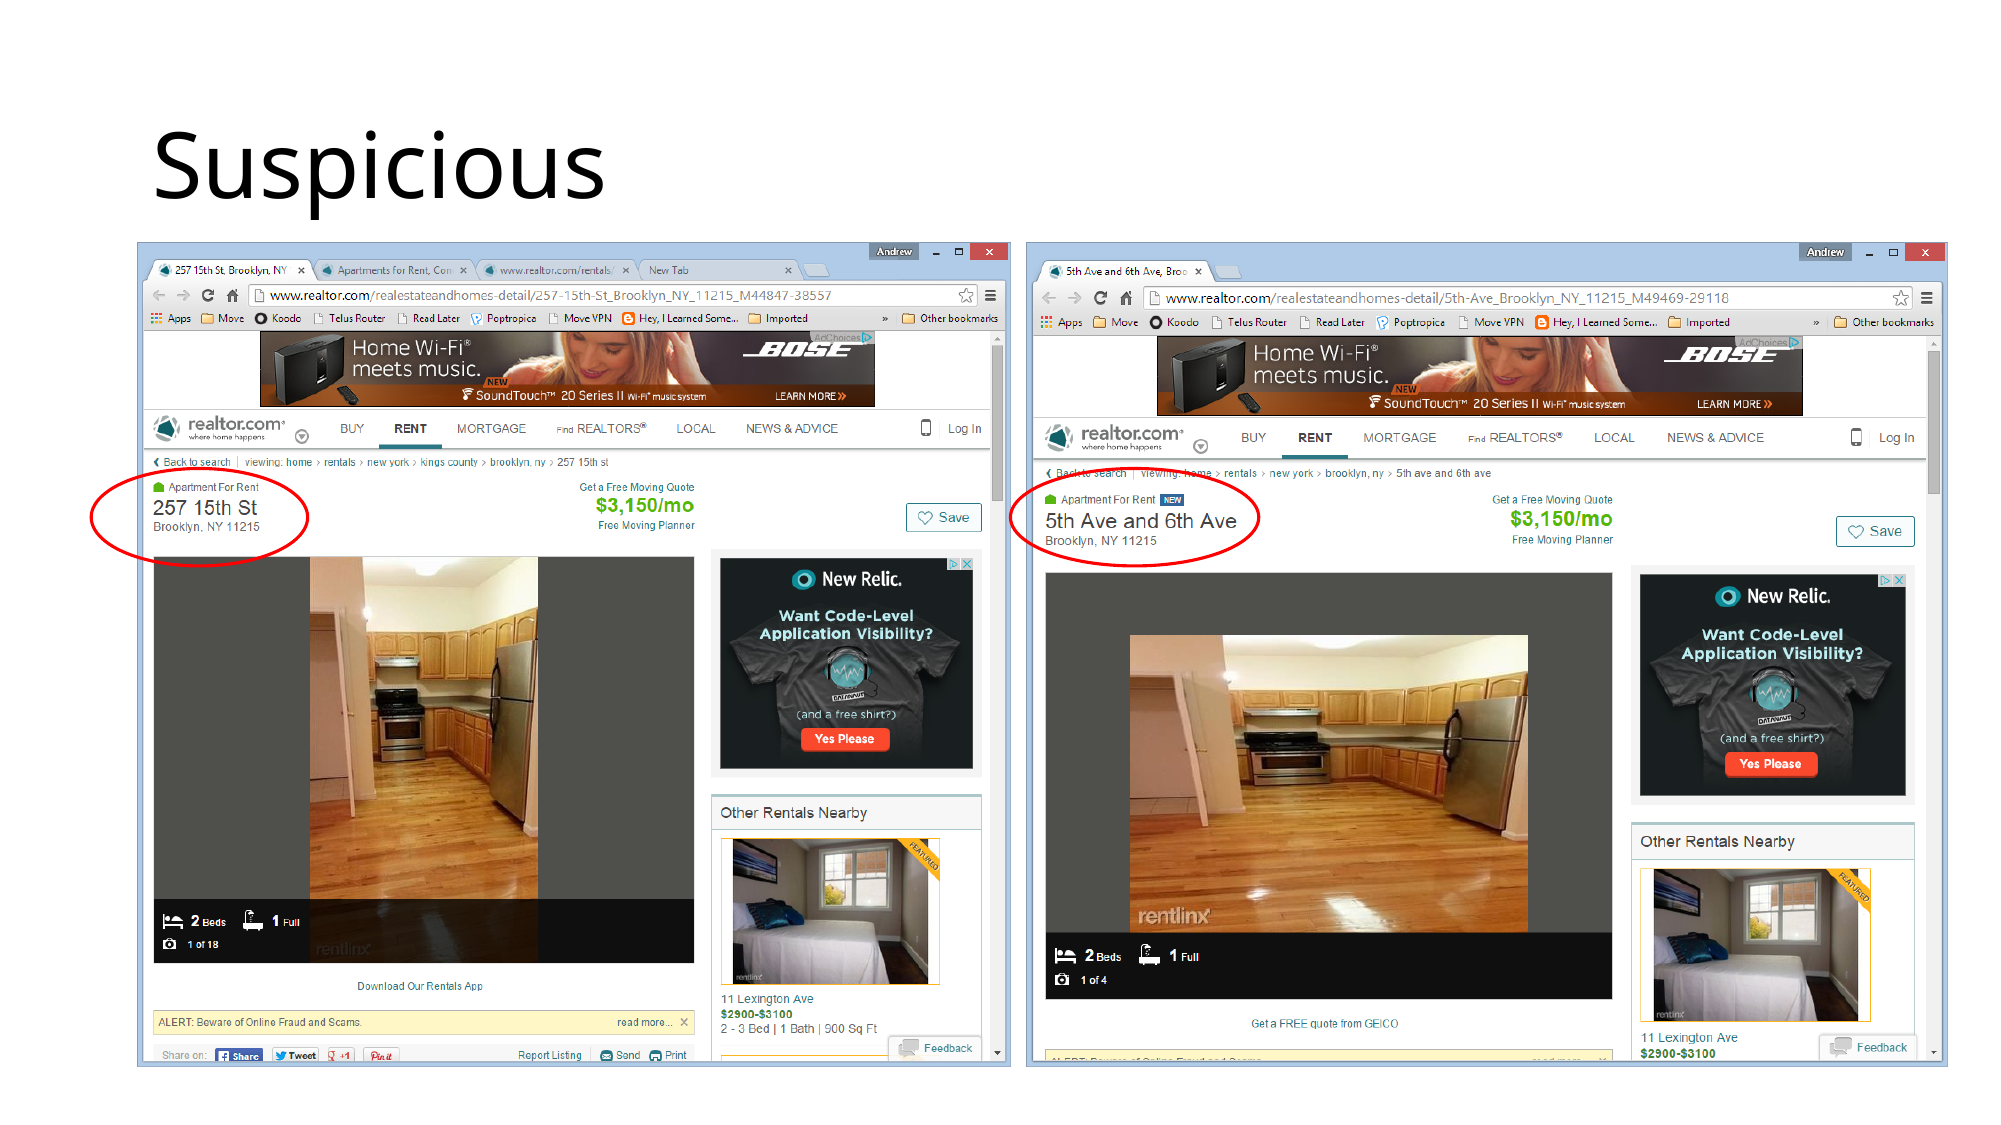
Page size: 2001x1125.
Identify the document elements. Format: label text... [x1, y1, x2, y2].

text_box [90, 476, 137, 559]
picture [137, 242, 1011, 1067]
picture [1026, 242, 1948, 1067]
title Suspicious [137, 59, 1863, 278]
text_box [1011, 492, 1026, 543]
